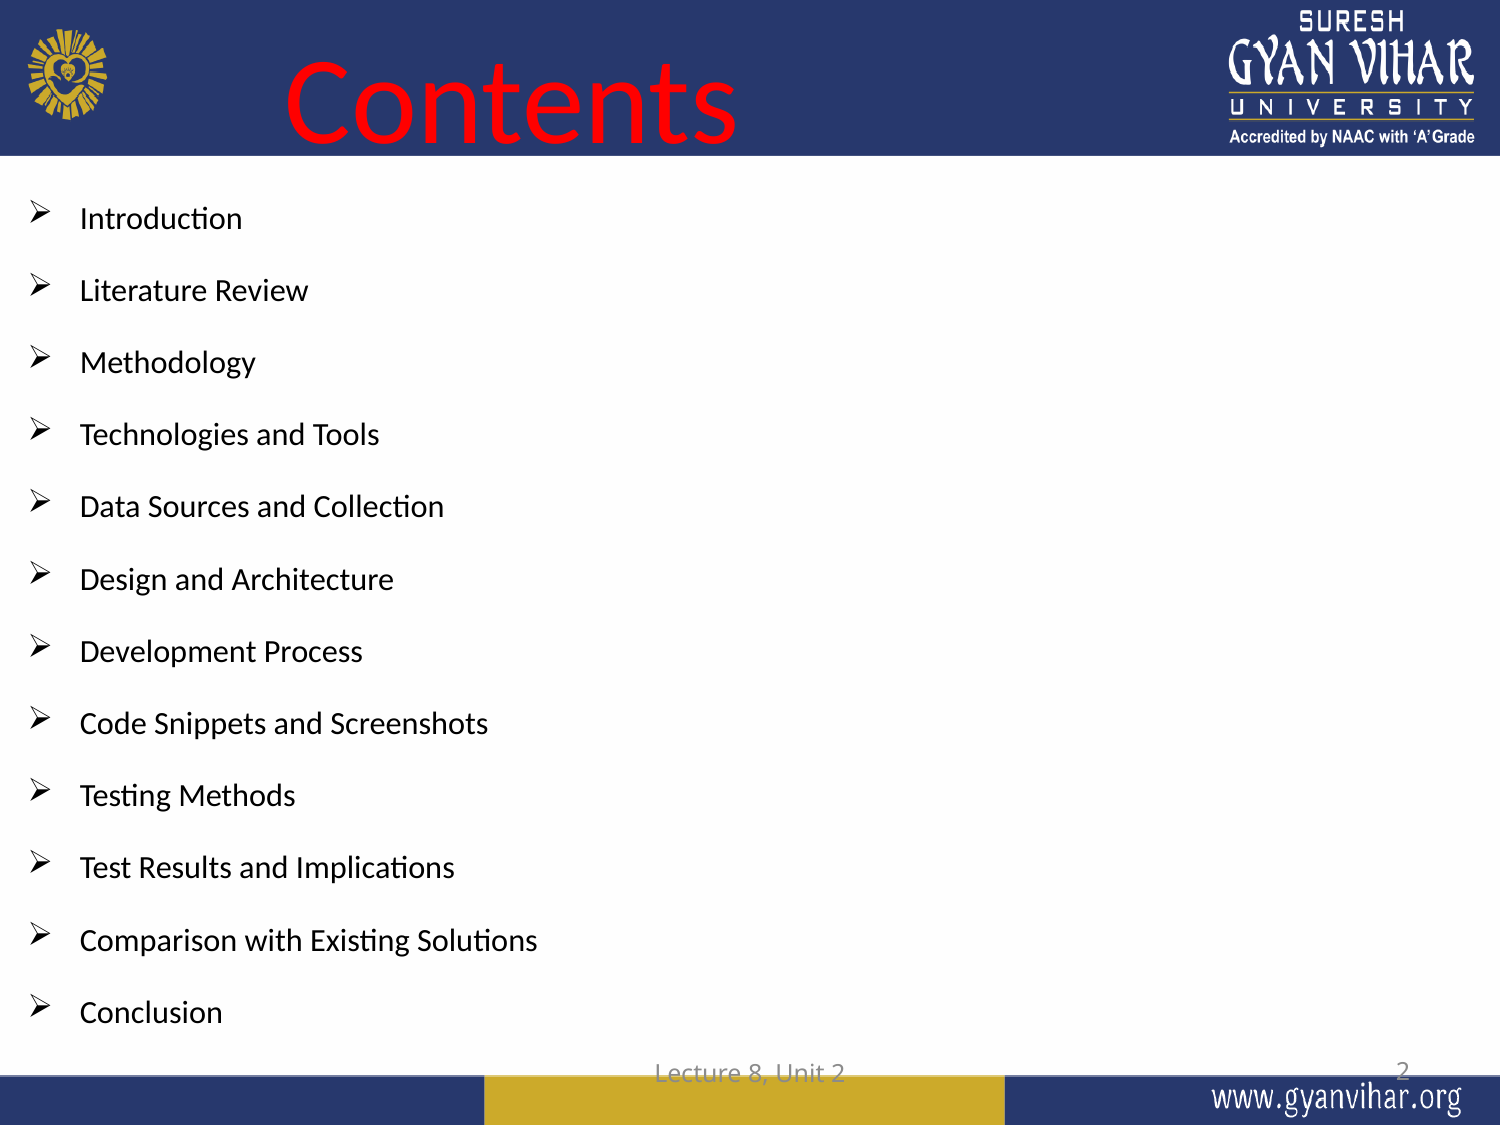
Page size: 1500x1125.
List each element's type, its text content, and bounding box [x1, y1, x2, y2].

list Introduction Literature Review Methodology Technologies and Tools Data Sources and Collection Design and Architecture Development Process Code Snippets and Screenshots Testing Methods Test Results and Implications Comparison with Existing Solutions Conclusion [12, 162, 1475, 1043]
slide_number 2 [1074, 1042, 1425, 1103]
picture [0, 0, 1500, 1125]
title Contents [0, 0, 1188, 188]
footer Lecture 8, Unit 2 [512, 1042, 988, 1103]
